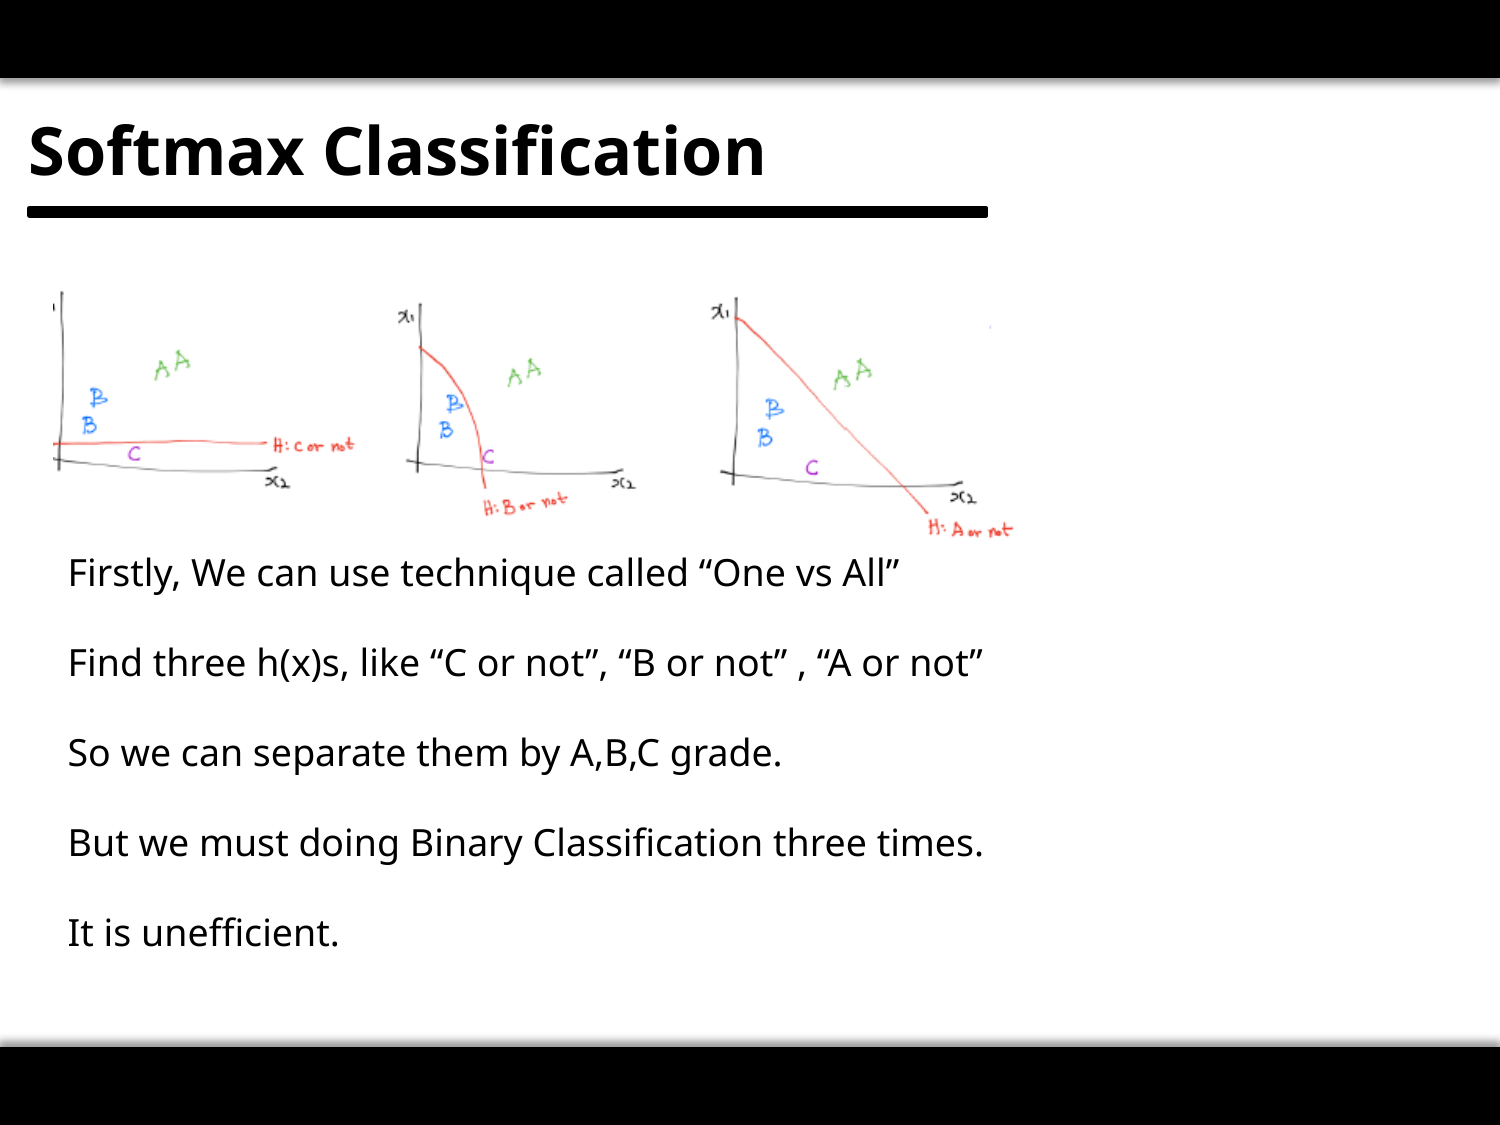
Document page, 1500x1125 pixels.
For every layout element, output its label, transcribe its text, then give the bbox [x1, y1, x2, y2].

text_box Firstly, We can use technique called “One vs All” Find three h(x)s, like “C or not”, “B or not” , “A or not” So we can separate them by A,B,C grade. But we must doing Binary Classification three times. It is unefficient. [53, 541, 1223, 961]
text_box [0, 1047, 1500, 1125]
text_box Softmax Classification [13, 101, 783, 197]
text_box [27, 206, 988, 218]
picture [52, 267, 1021, 547]
text_box [0, 0, 1500, 78]
